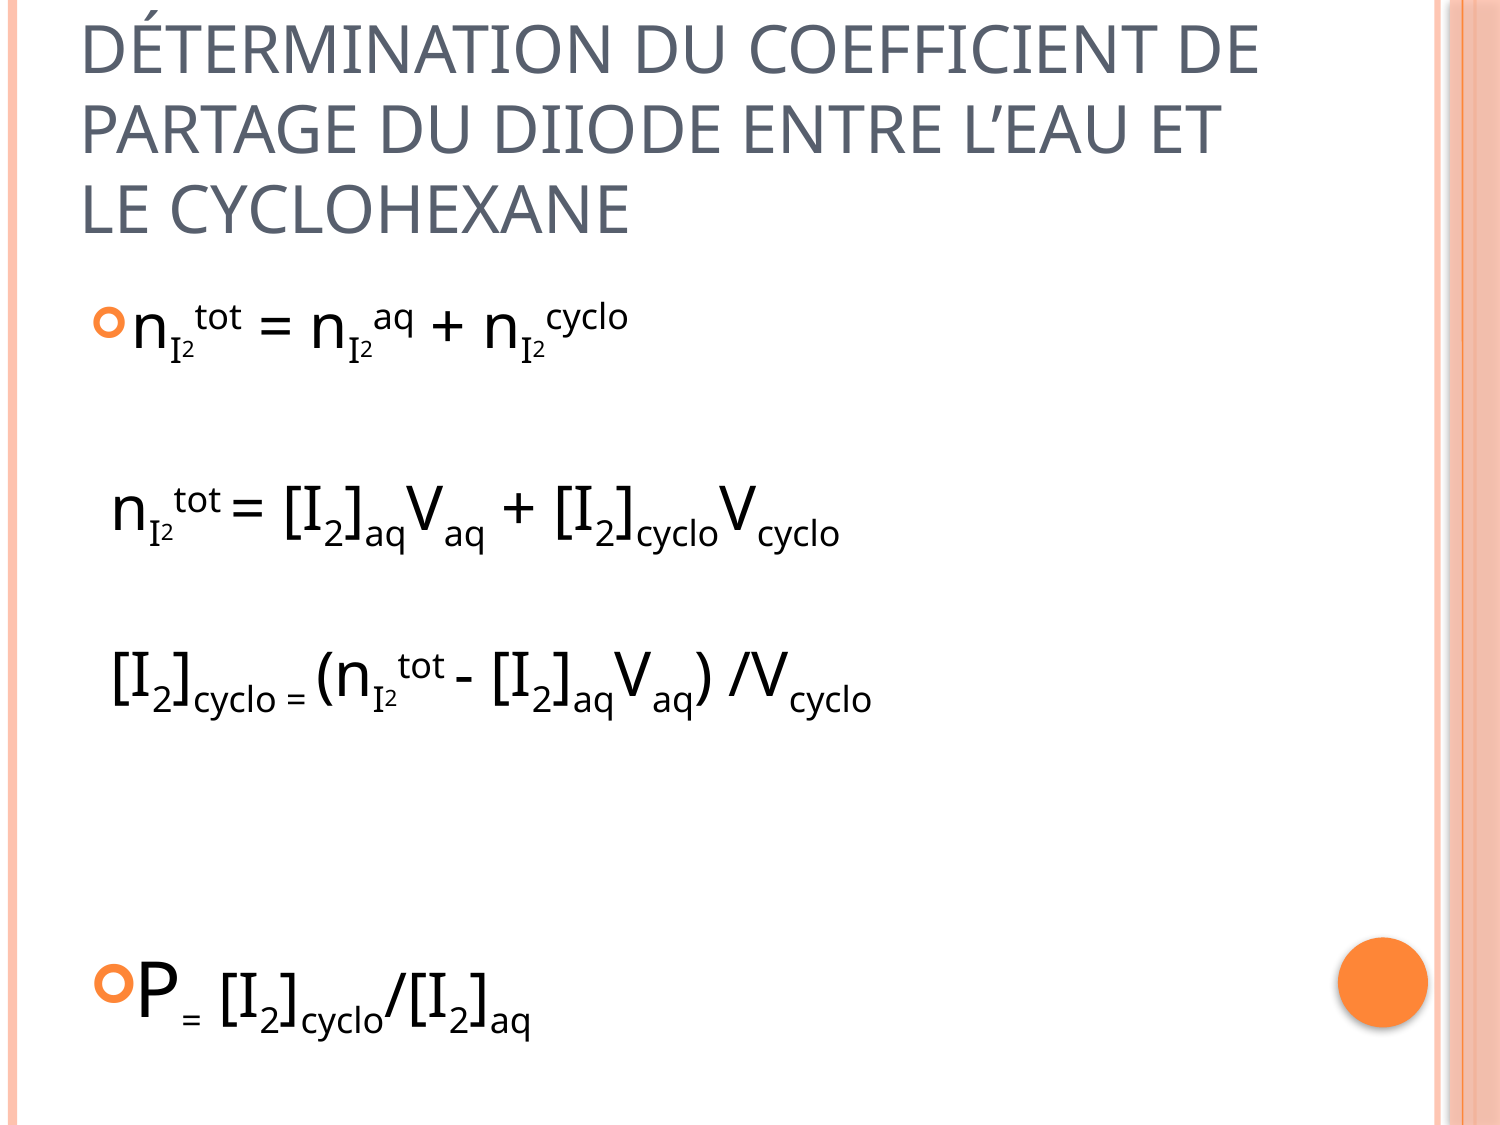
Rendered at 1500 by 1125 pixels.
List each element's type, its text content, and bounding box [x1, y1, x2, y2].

title Détermination du coefficient de partage du diiode entre l’eau et le cyclohexane [64, 66, 1290, 254]
list nI2tot = nI2aq + nI2cyclo nI2tot = [I2]aqVaq + [I2]cycloVcyclo [I2]cyclo = (nI2tot - [I2]aqVaq) /Vcyclo P= [I2]cyclo/[I2]aq [75, 278, 1425, 1052]
